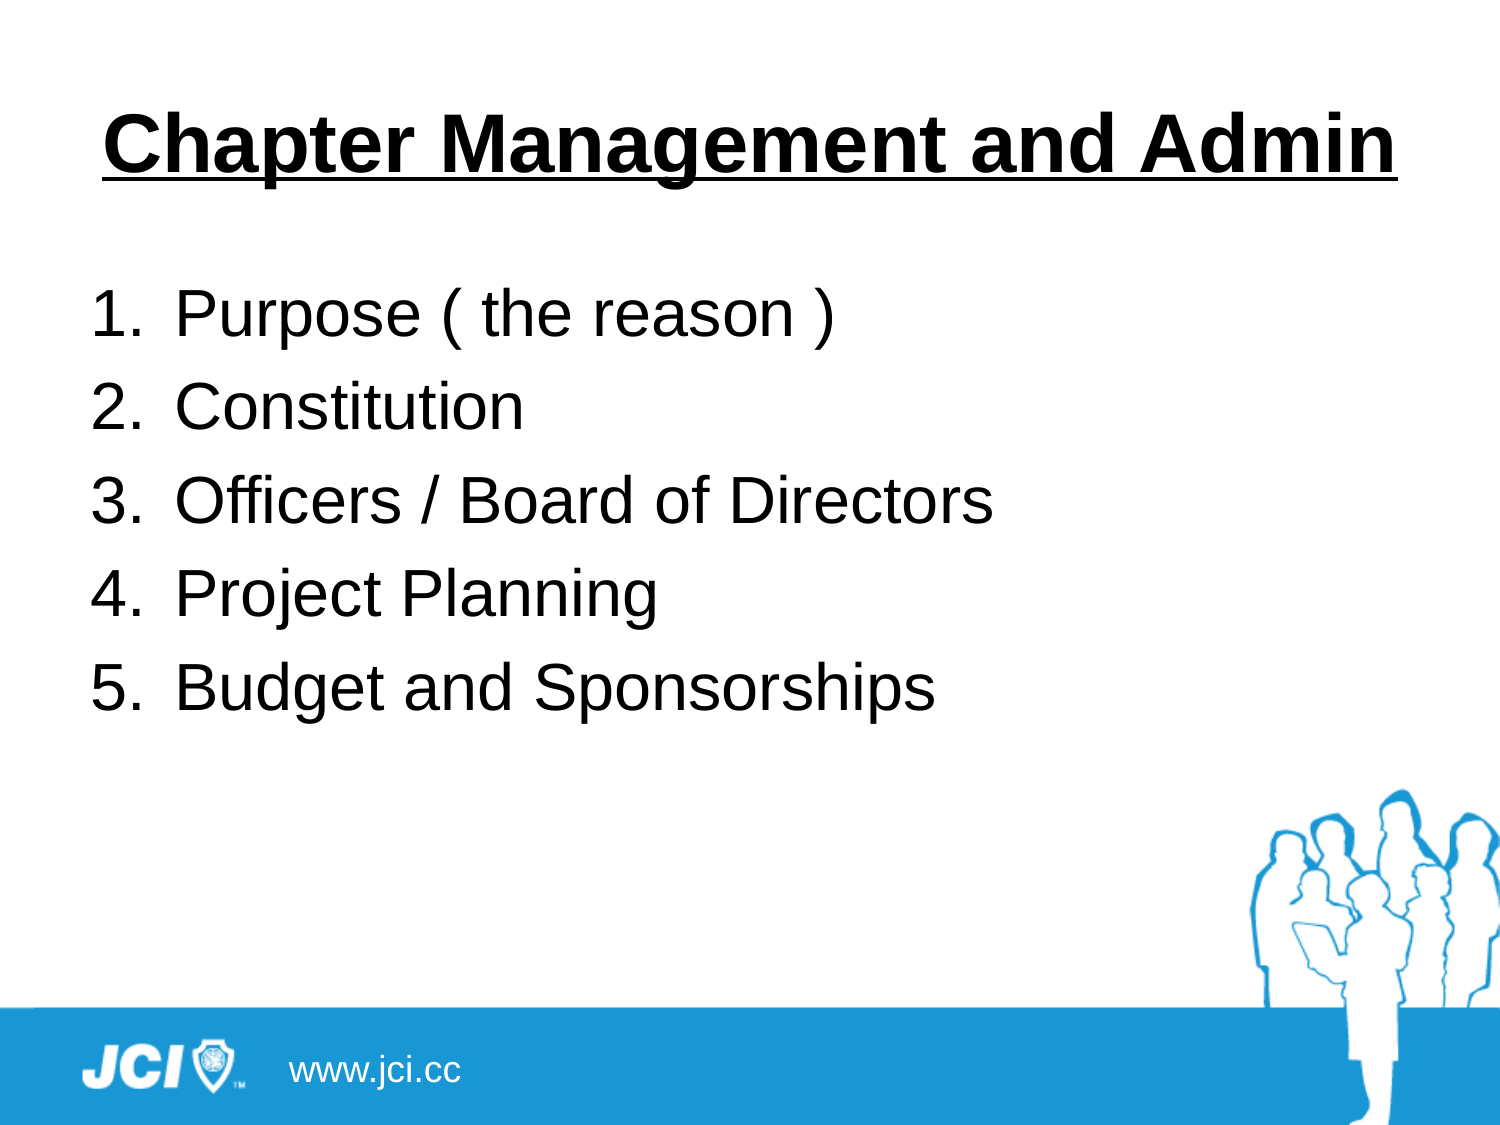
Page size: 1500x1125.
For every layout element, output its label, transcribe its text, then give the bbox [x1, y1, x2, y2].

title Chapter Management and Admin [74, 44, 1426, 233]
list Purpose ( the reason ) Constitution Officers / Board of Directors Project Planning Budget and Sponsorships [74, 262, 1426, 1006]
picture [0, 0, 1500, 1125]
